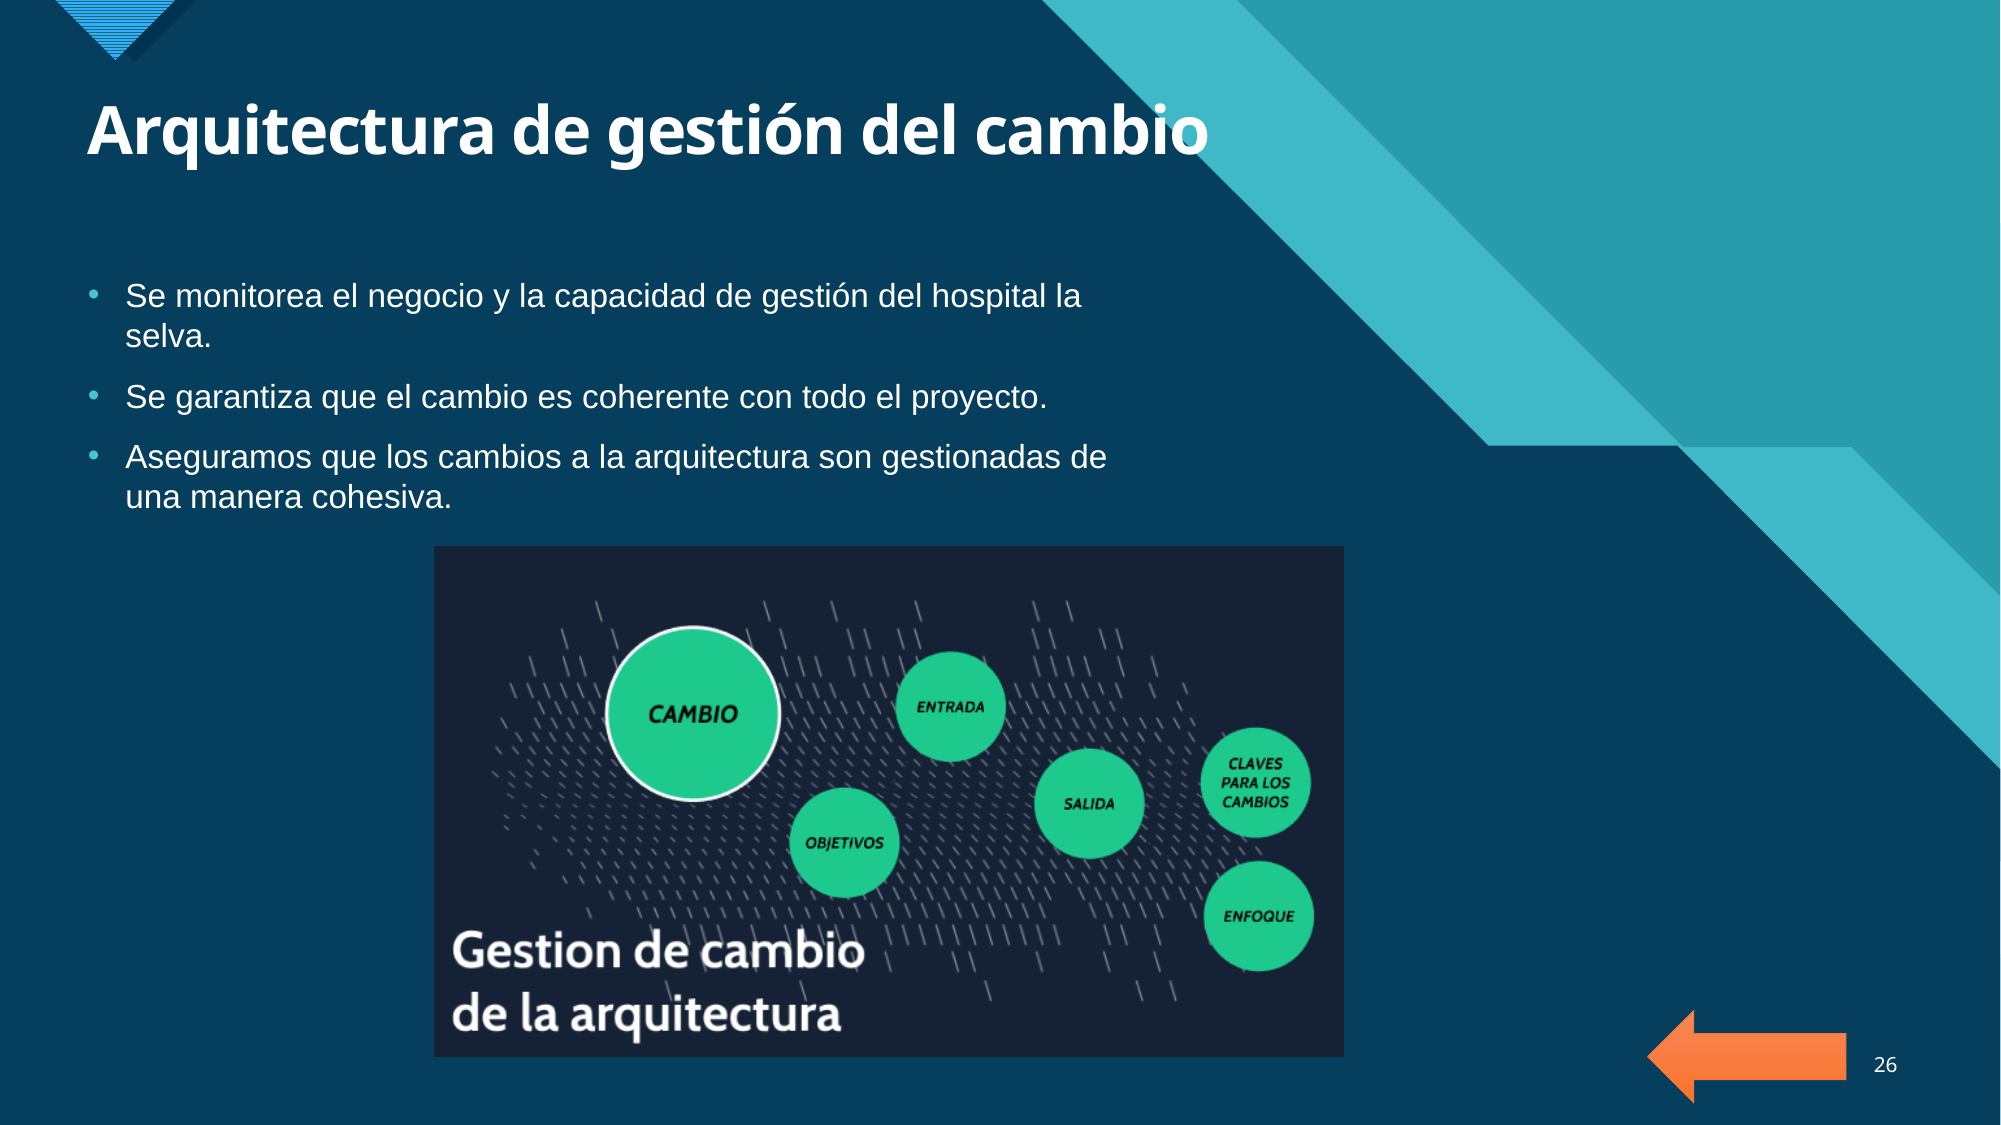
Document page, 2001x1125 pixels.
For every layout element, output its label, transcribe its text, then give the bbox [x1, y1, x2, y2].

list Se monitorea el negocio y la capacidad de gestión del hospital la selva. Se garantiza que el cambio es coherente con todo el proyecto. Aseguramos que los cambios a la arquitectura son gestionadas de una manera cohesiva. [72, 266, 1175, 939]
picture [435, 547, 1343, 1056]
slide_number 26 [1845, 1035, 1913, 1096]
title Arquitectura de gestión del cambio [72, 89, 1913, 177]
text_box [1647, 1009, 1847, 1104]
